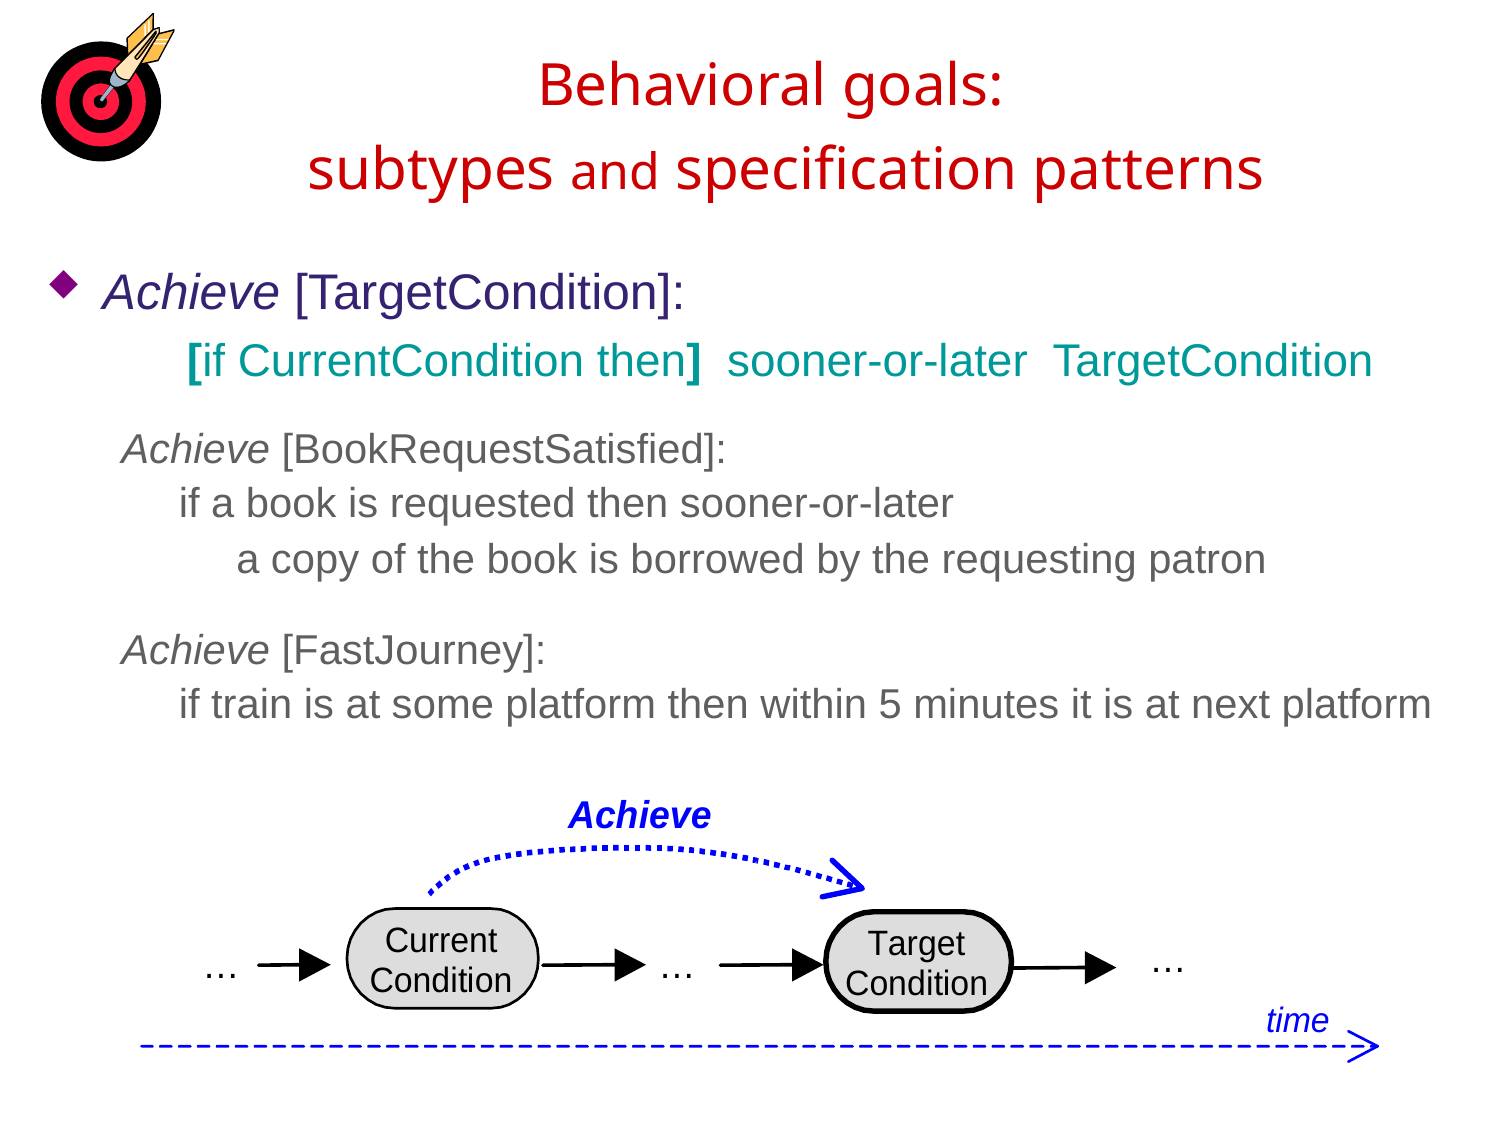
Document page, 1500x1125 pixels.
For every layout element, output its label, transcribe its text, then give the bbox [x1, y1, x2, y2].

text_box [134, 780, 1412, 1064]
title Behavioral goals: subtypes and specification patterns [109, 54, 1463, 180]
list Achieve [TargetCondition]: [if CurrentCondition then] sooner-or-later TargetCondition Achieve [BookRequestSatisfied]: if a book is requested then sooner-or-later a copy of the book is borrowed by the requesting patron Achieve [FastJourney]: if train is at some platform then within 5 minutes it is at next platform [31, 188, 1500, 775]
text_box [40, 13, 175, 162]
